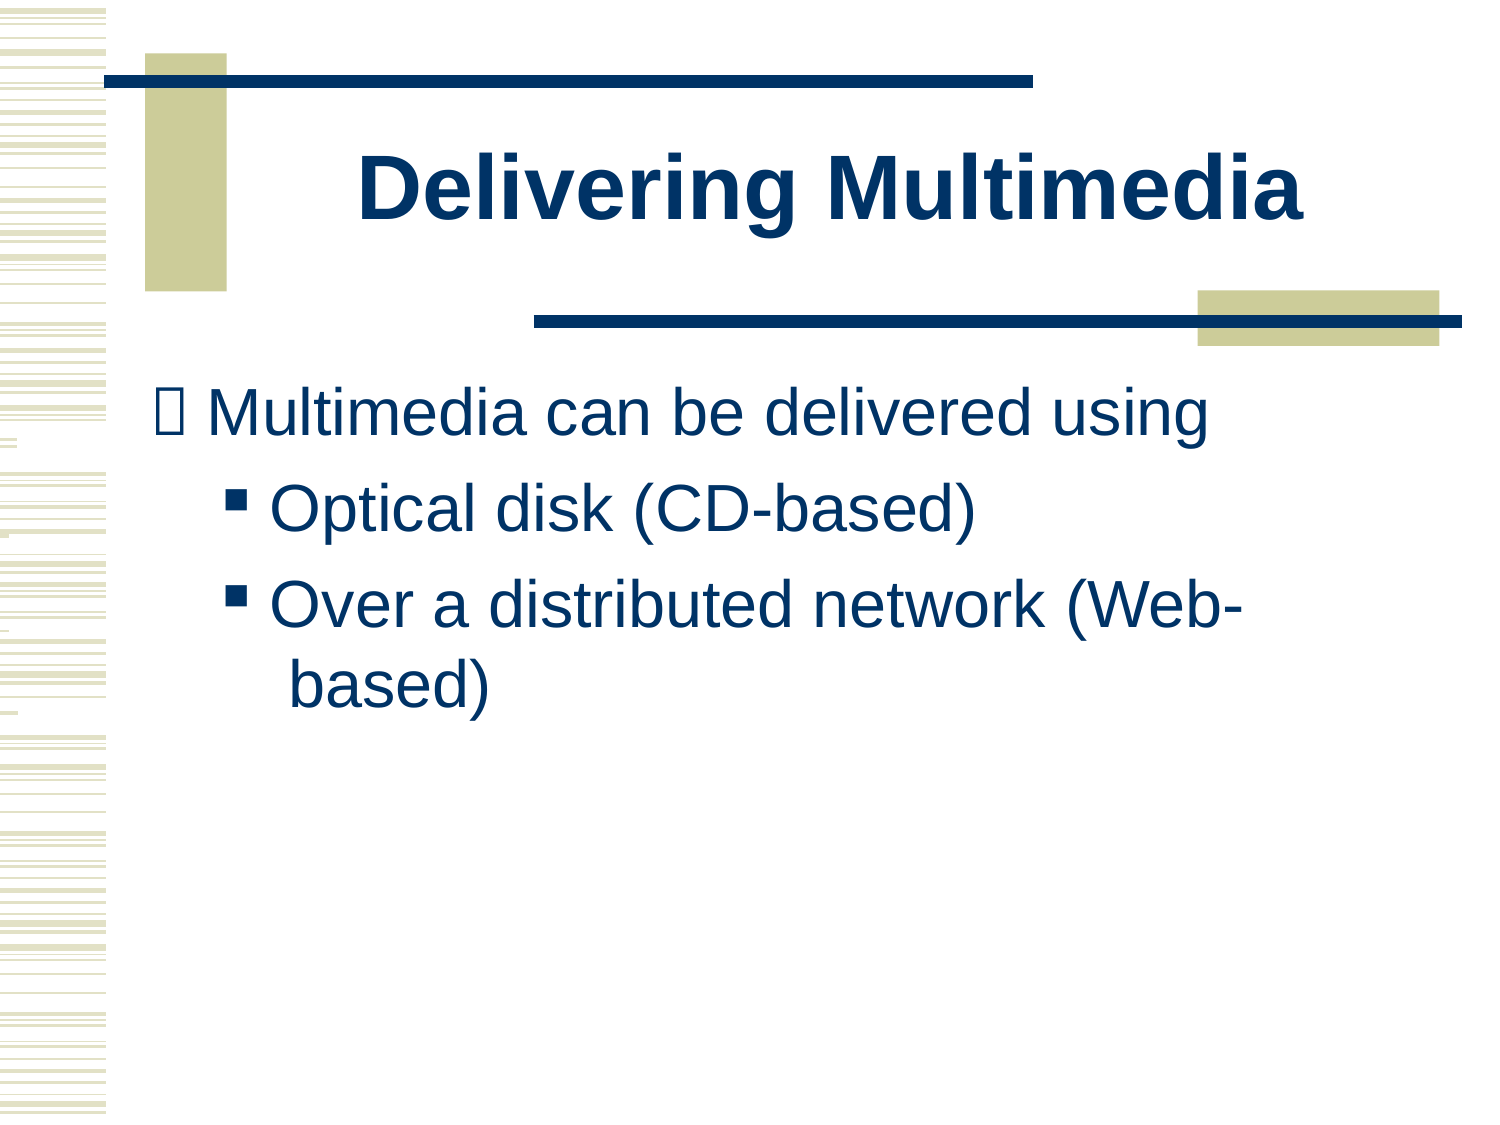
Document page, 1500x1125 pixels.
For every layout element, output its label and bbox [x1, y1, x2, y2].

text_box [1197, 328, 1440, 346]
text_box [145, 87, 227, 292]
text_box [0, 492, 117, 539]
text_box [0, 366, 1249, 721]
text_box [0, 638, 127, 721]
text_box [0, 588, 117, 635]
text_box [1307, 290, 1440, 316]
title [354, 125, 1307, 317]
text_box [145, 53, 227, 75]
